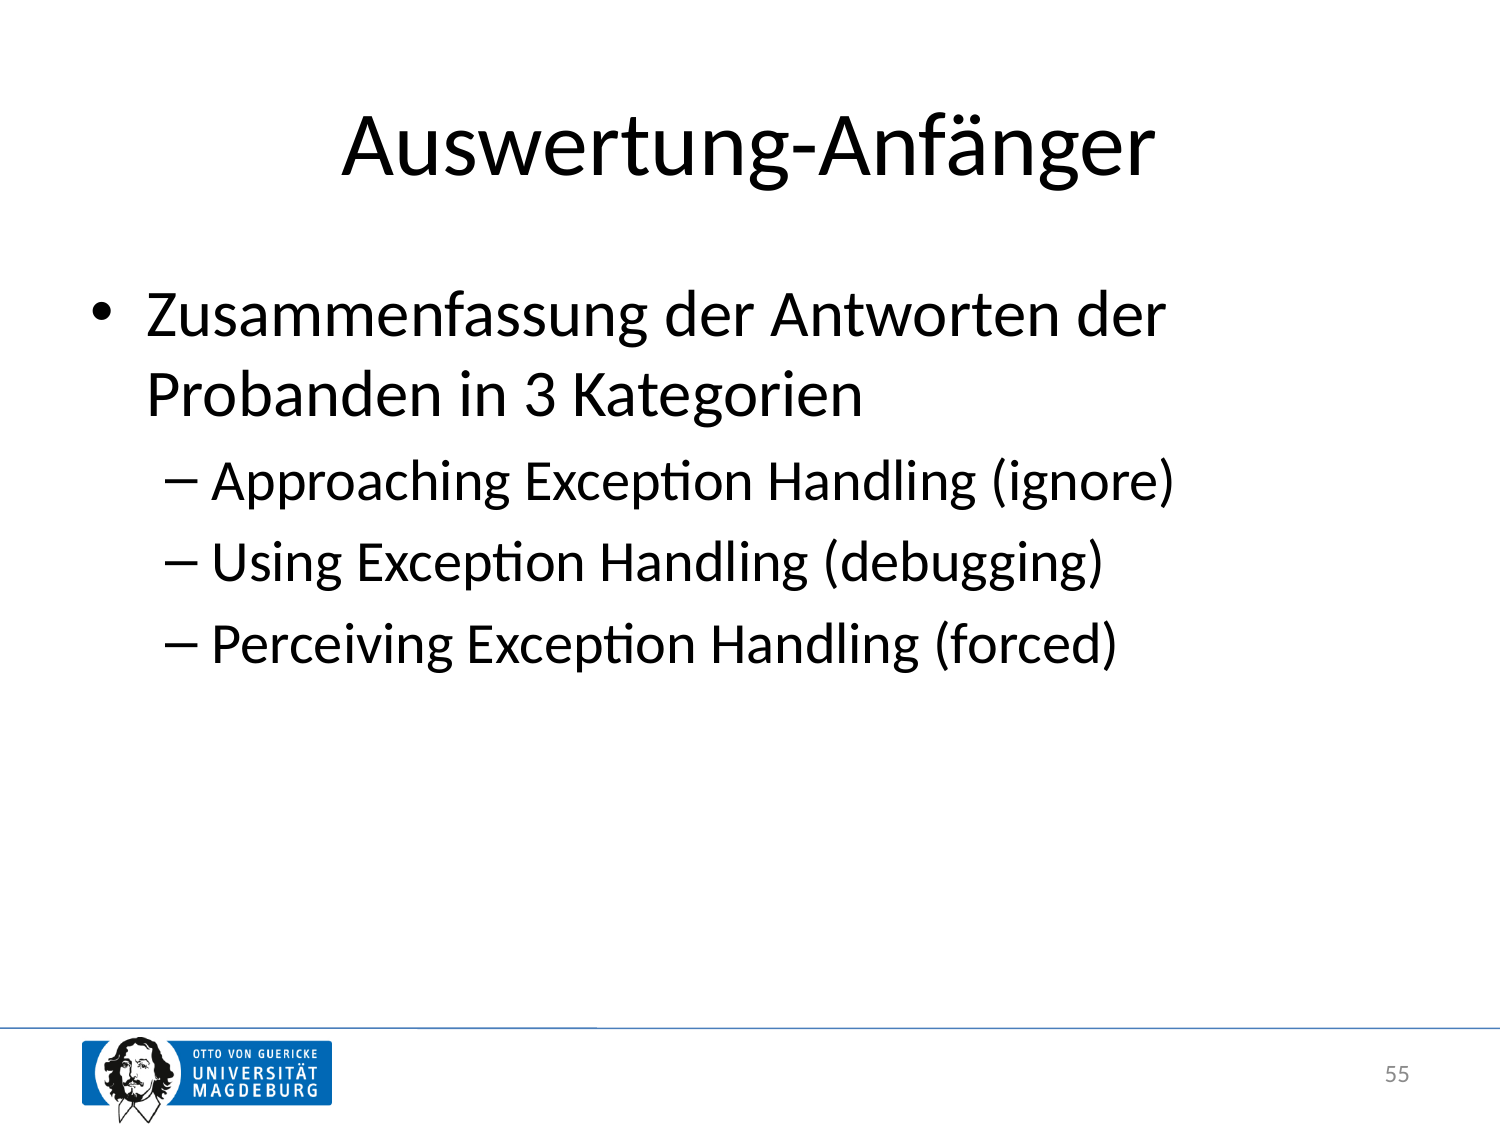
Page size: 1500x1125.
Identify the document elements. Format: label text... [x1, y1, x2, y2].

list Zusammenfassung der Antworten der Probanden in 3 Kategorien Approaching Exception Handling (ignore) Using Exception Handling (debugging) Perceiving Exception Handling (forced) [75, 262, 1425, 1005]
slide_number 55 [1289, 1042, 1425, 1103]
picture [82, 1037, 340, 1125]
title Auswertung-Anfänger [75, 45, 1425, 233]
